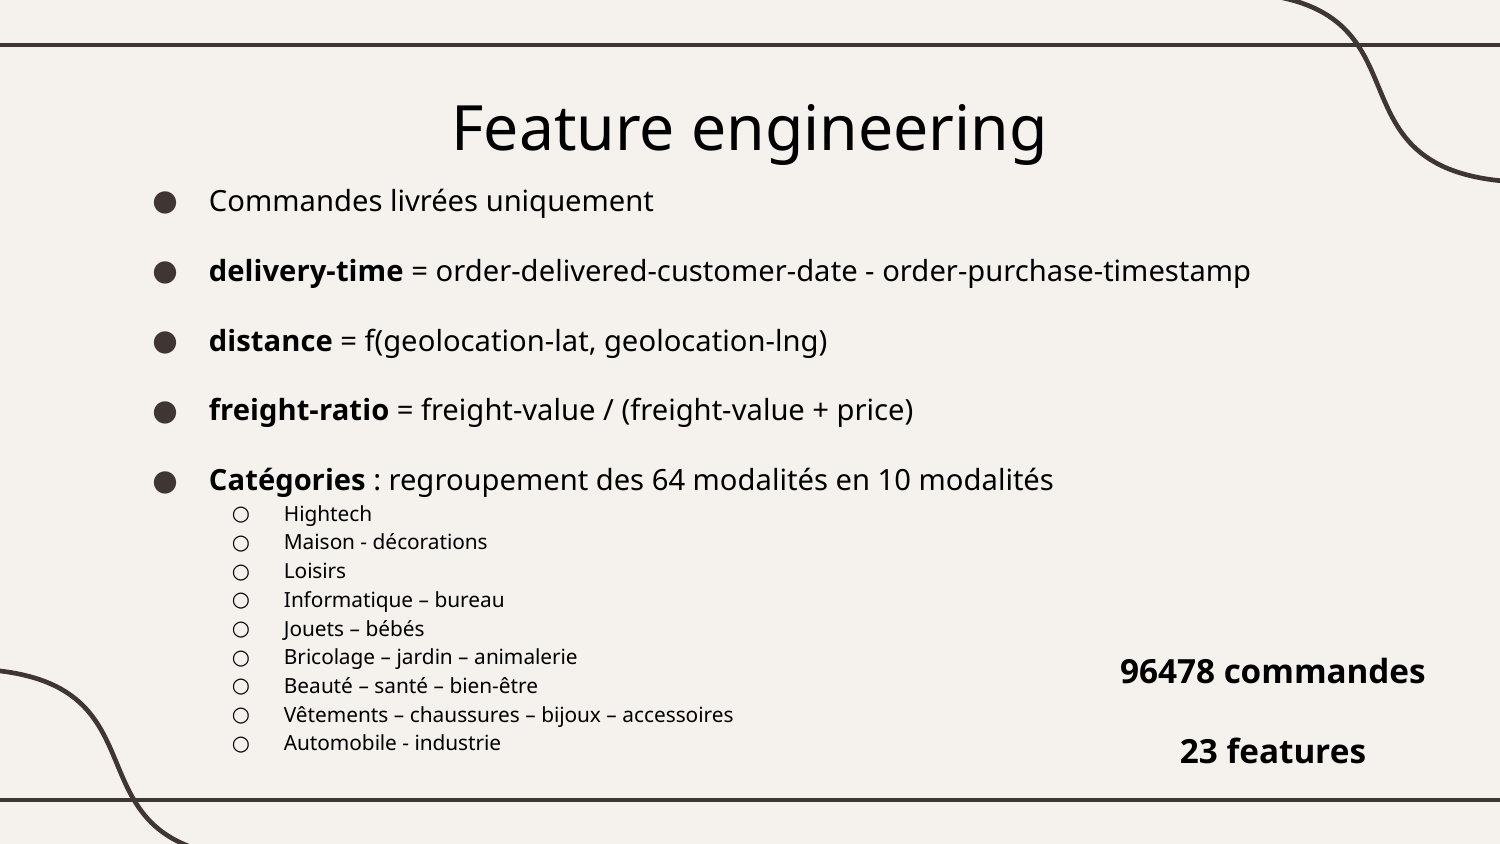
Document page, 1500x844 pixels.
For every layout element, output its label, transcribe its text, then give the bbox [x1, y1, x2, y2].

title Feature engineering [284, 72, 1216, 167]
subtitle Commandes livrées uniquement delivery-time = order-delivered-customer-date - order-purchase-timestamp distance = f(geolocation-lat, geolocation-lng) freight-ratio = freight-value / (freight-value + price) Catégories : regroupement des 64 modalités en 10 modalités Hightech Maison - décorations Loisirs Informatique – bureau Jouets – bébés Bricolage – jardin – animalerie Beauté – santé – bien-être Vêtements – chaussures – bijoux – accessoires Automobile - industrie [118, 166, 1383, 777]
text_box 96478 commandes 23 features [1027, 643, 1500, 817]
